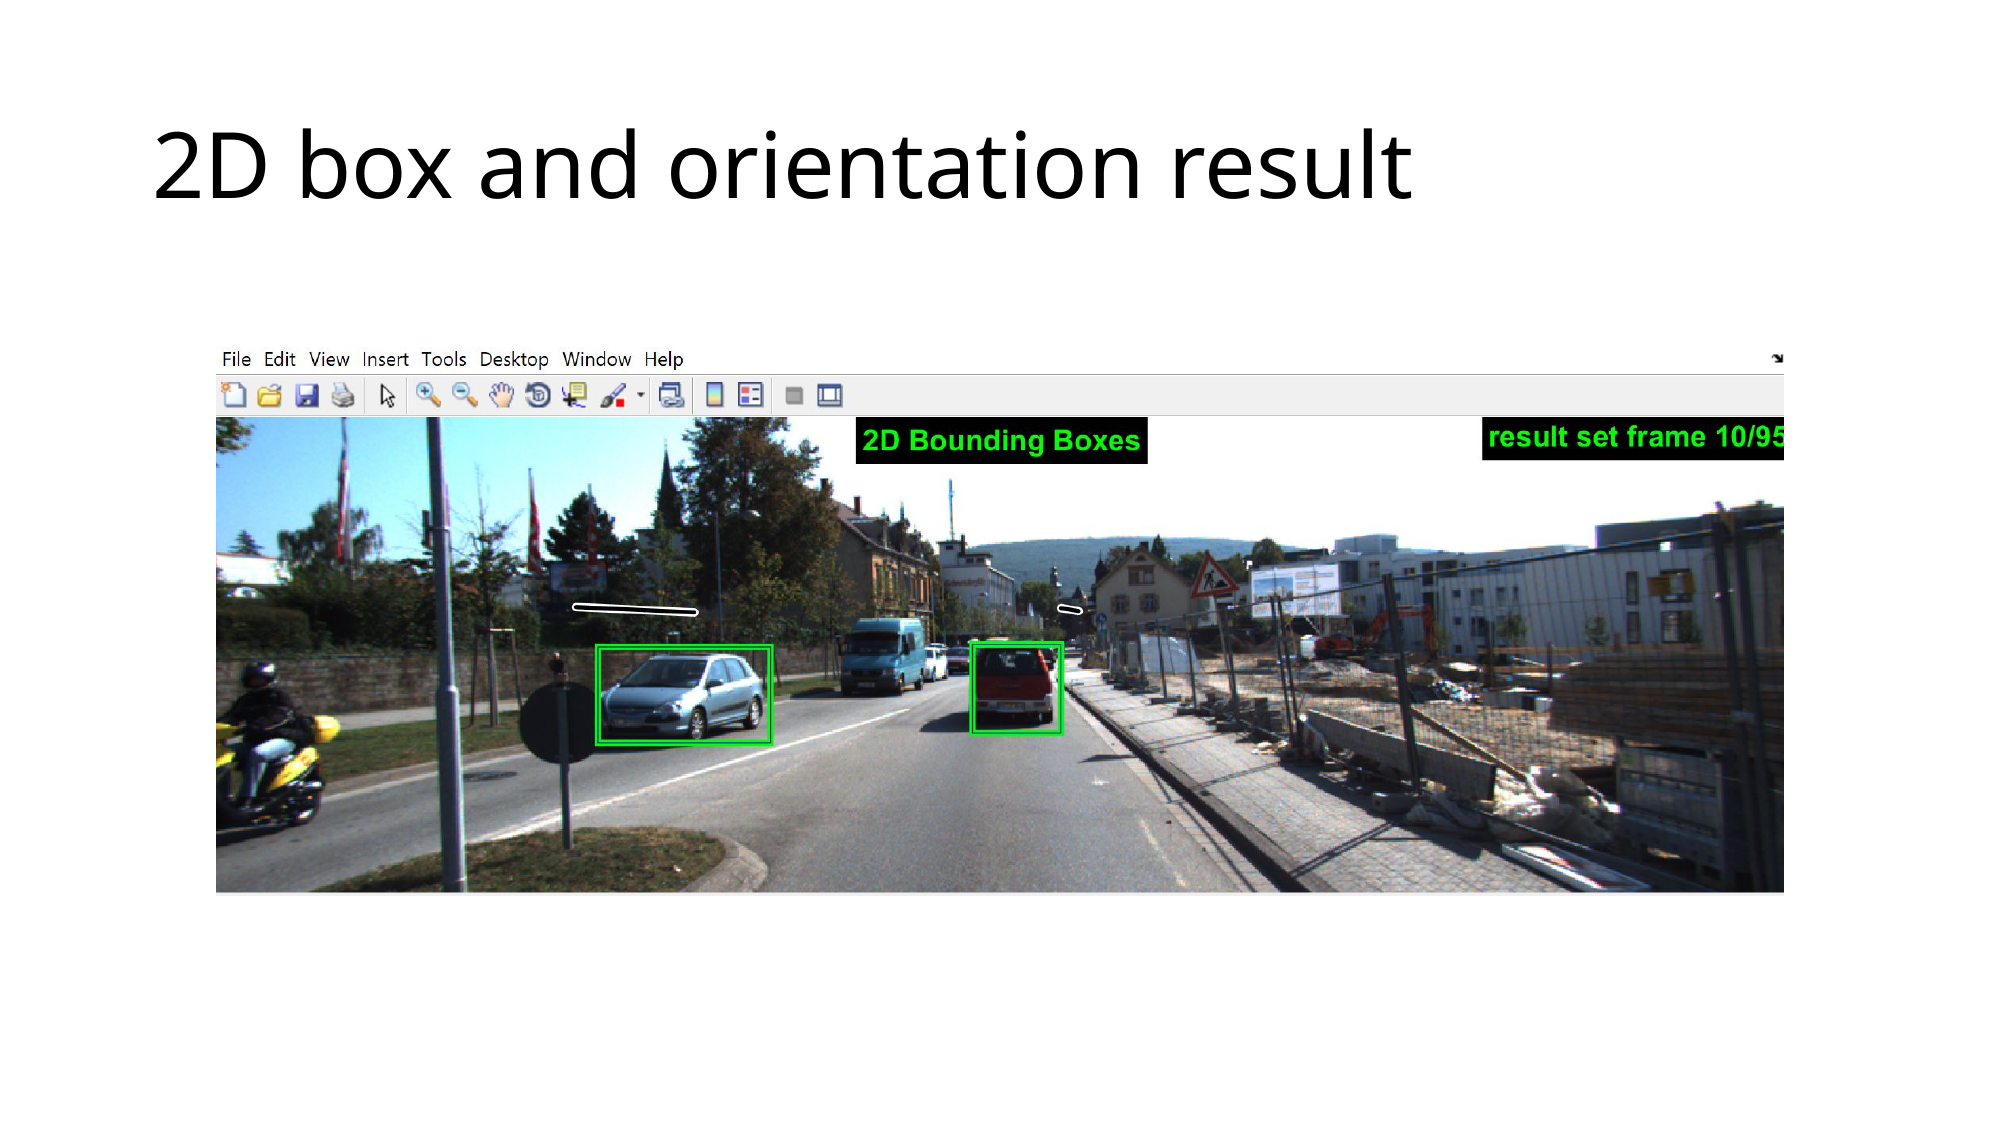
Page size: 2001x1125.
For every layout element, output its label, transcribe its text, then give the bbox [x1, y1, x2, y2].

title 2D box and orientation result [137, 59, 1863, 278]
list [216, 347, 1784, 896]
